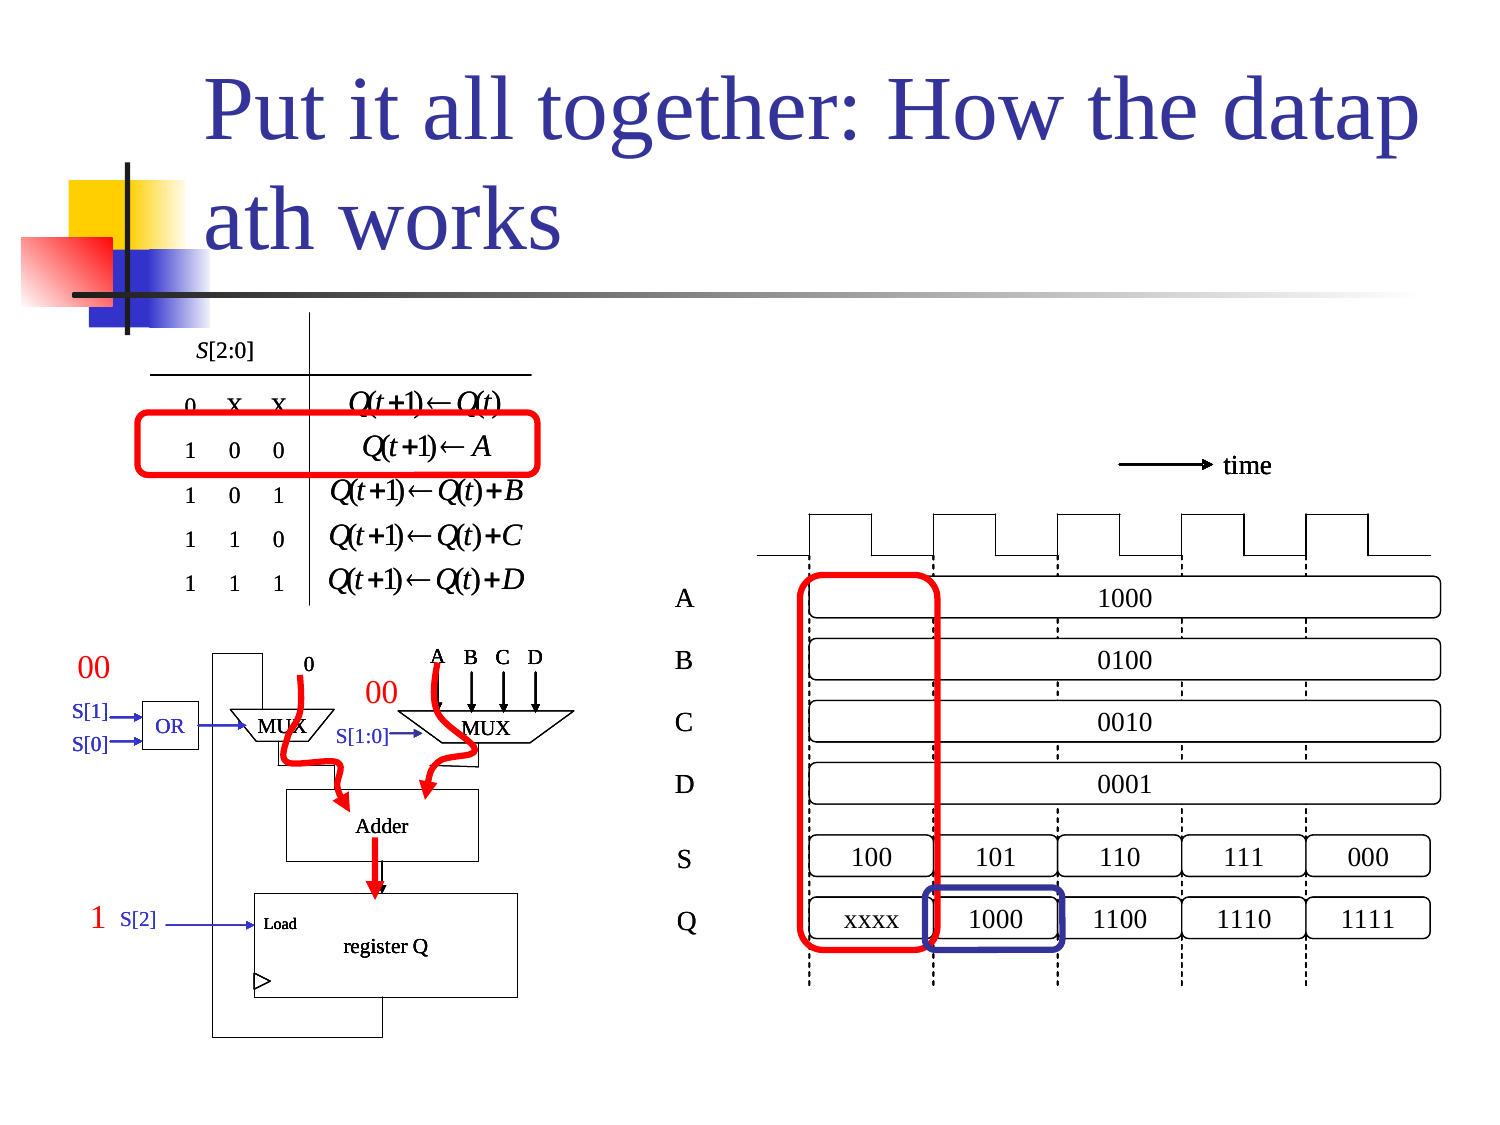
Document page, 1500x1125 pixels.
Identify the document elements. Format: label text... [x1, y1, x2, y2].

picture [662, 441, 1444, 993]
picture [62, 637, 578, 1040]
picture [149, 312, 534, 608]
text_box [137, 413, 144, 475]
title Put it all together: How the datap ath works [188, 35, 1468, 275]
